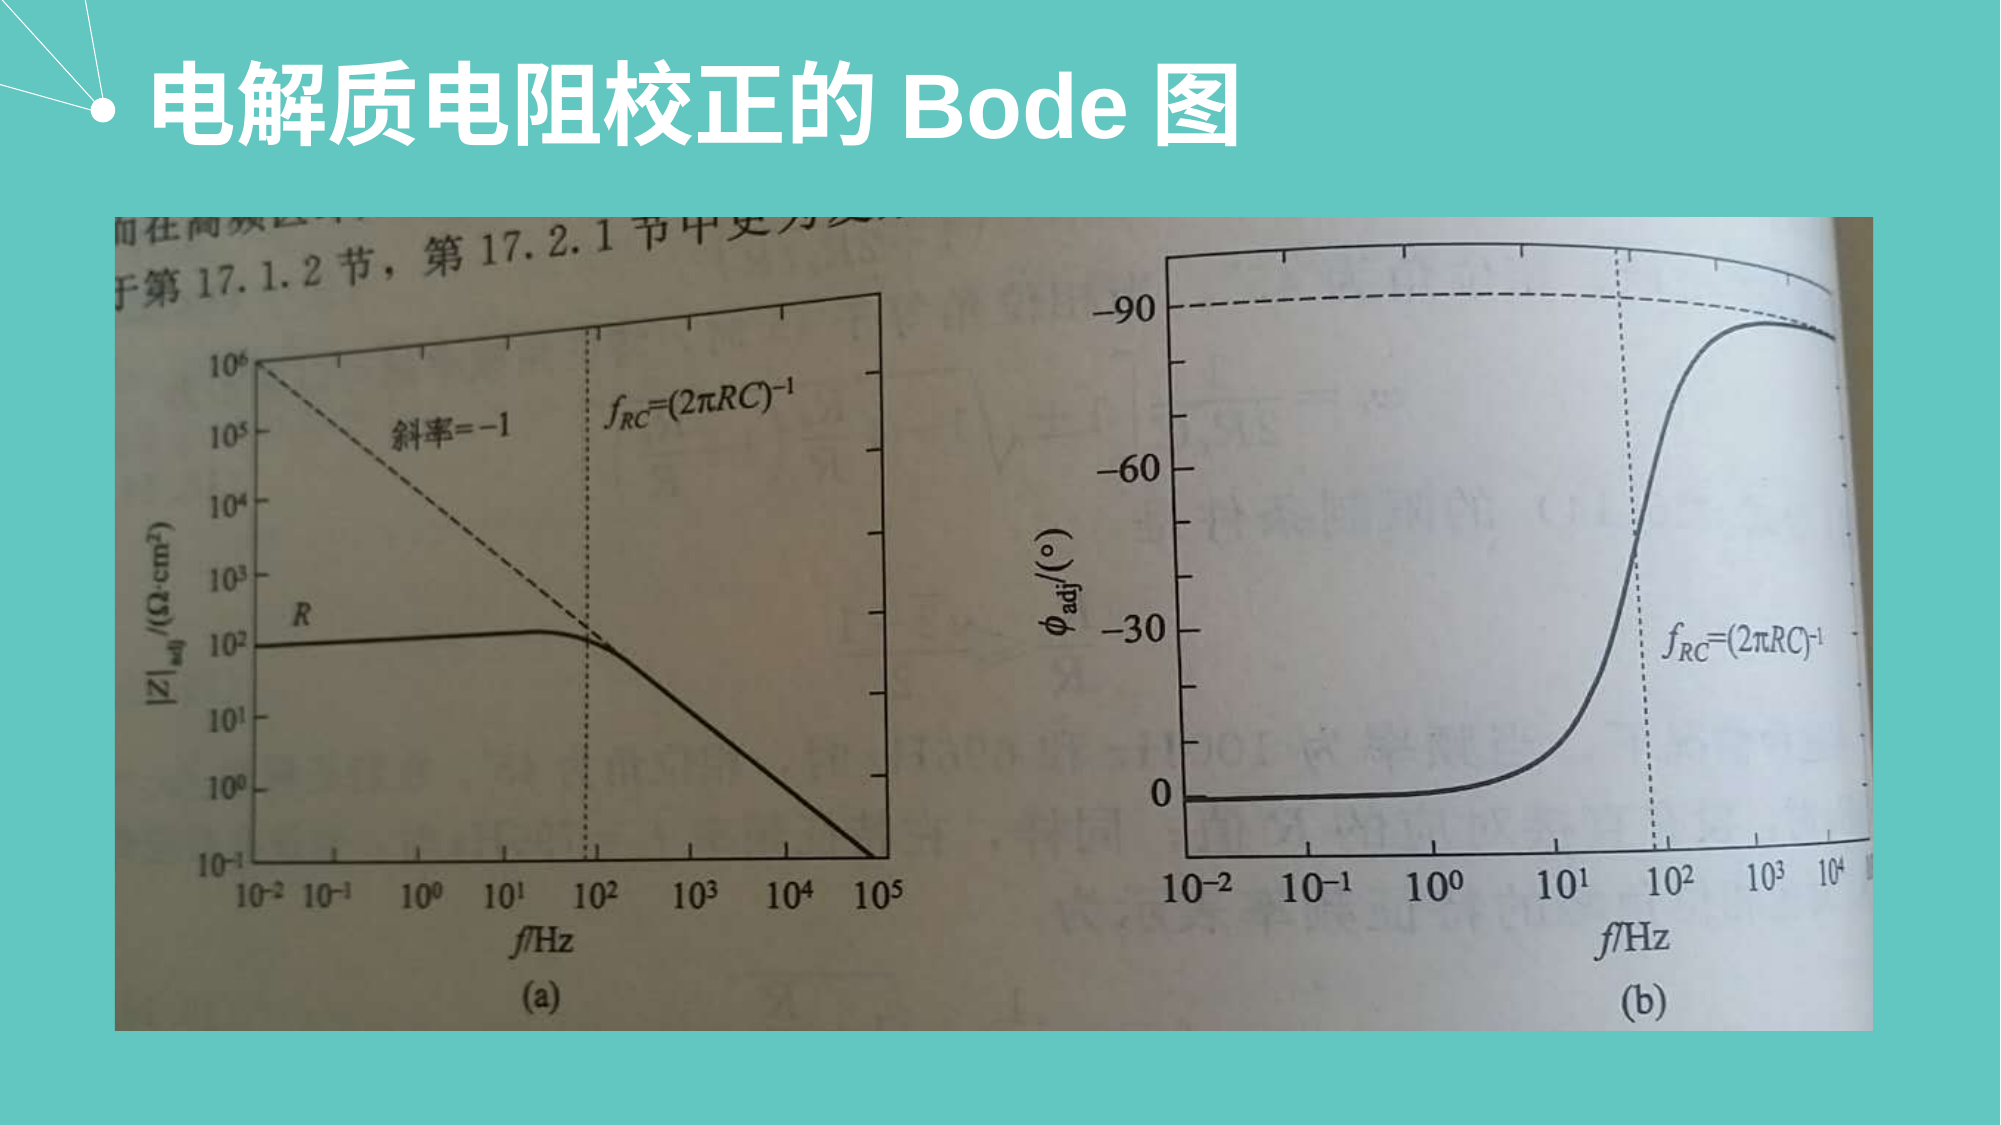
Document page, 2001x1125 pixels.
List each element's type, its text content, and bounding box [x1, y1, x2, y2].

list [114, 217, 1874, 1031]
title 电解质电阻校正的Bode图 [129, 0, 1855, 217]
